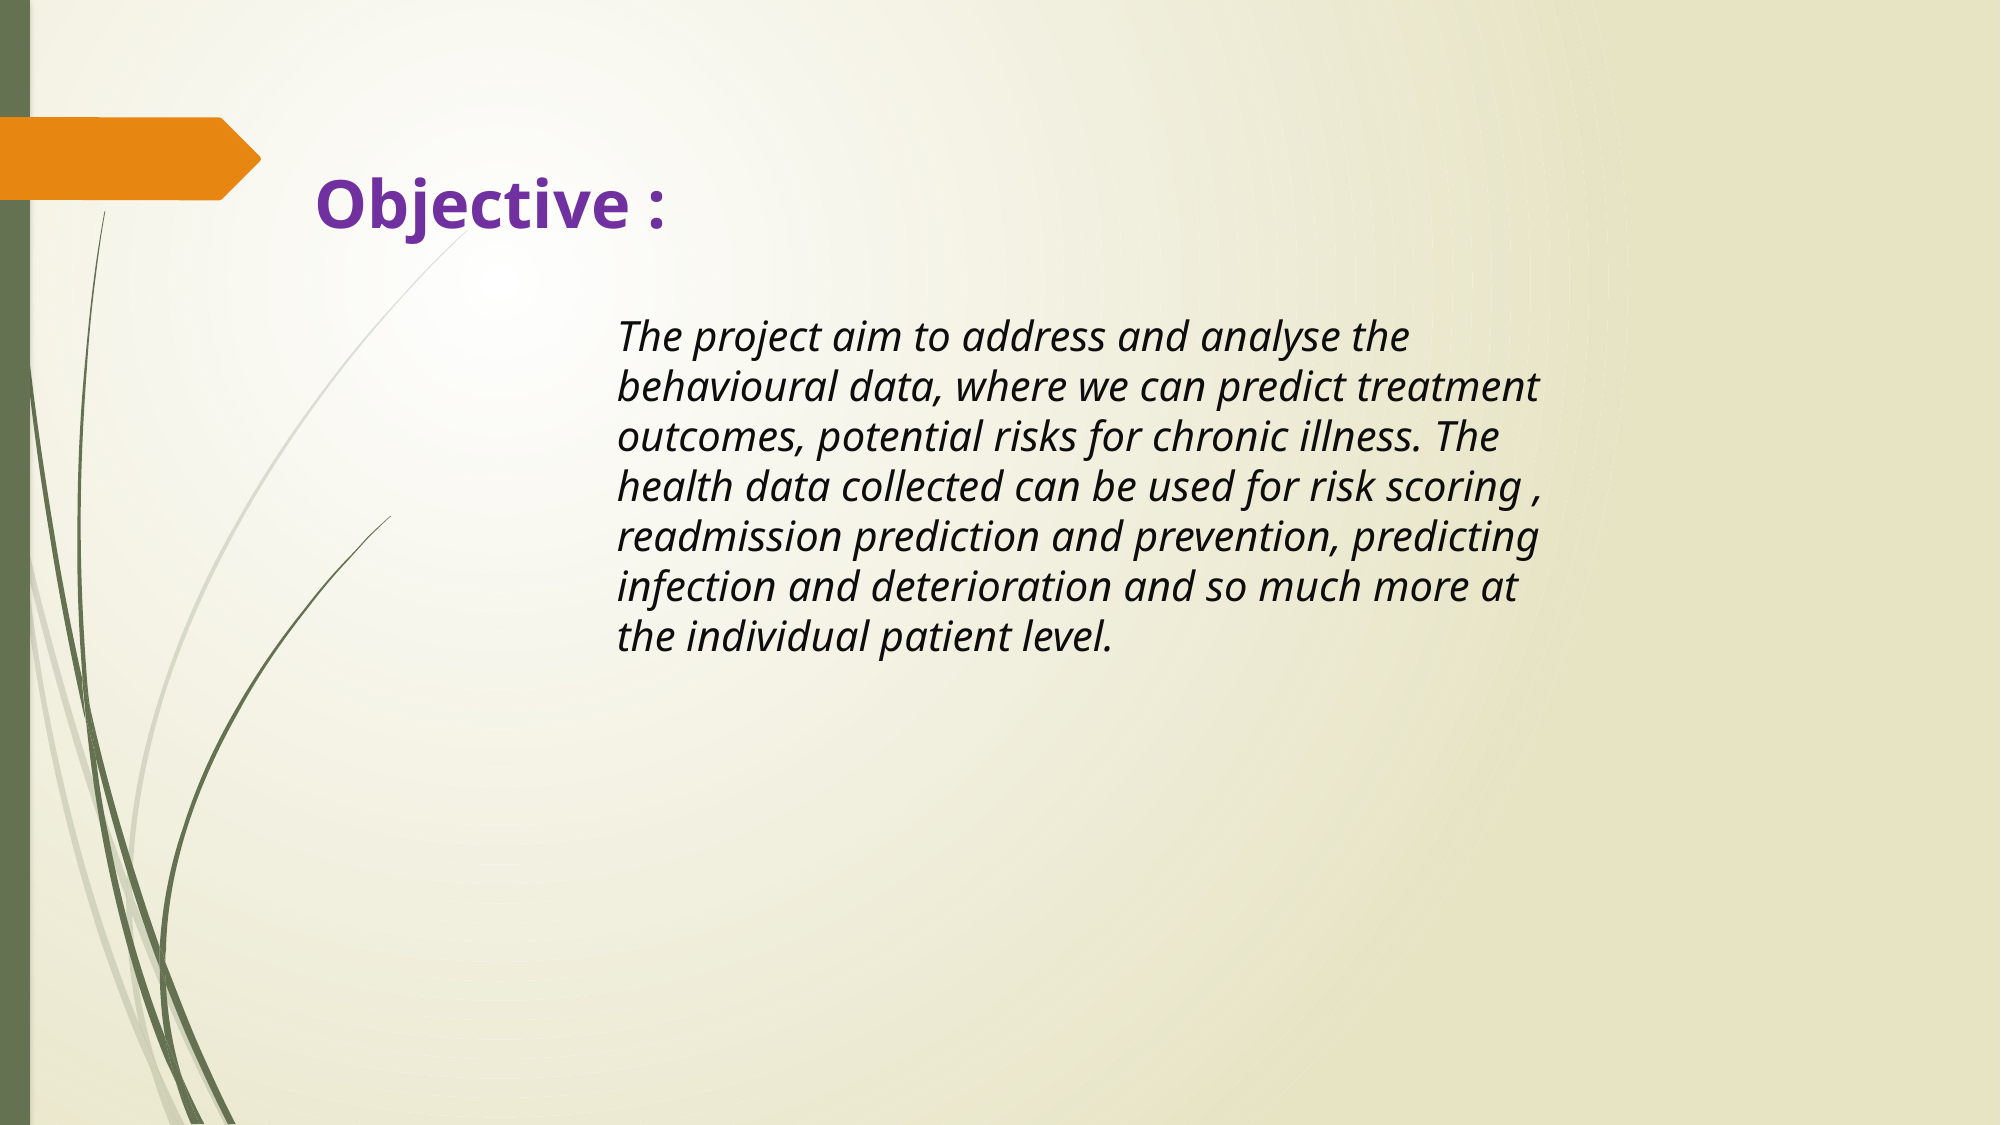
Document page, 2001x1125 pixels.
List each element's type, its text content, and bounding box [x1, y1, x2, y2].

text_box Objective : [300, 154, 779, 249]
text_box The project aim to address and analyse the behavioural data, where we can predict treatment outcomes, potential risks for chronic illness. The health data collected can be used for risk scoring , readmission prediction and prevention, predicting infection and deterioration and so much more at the individual patient level. [602, 302, 1574, 668]
